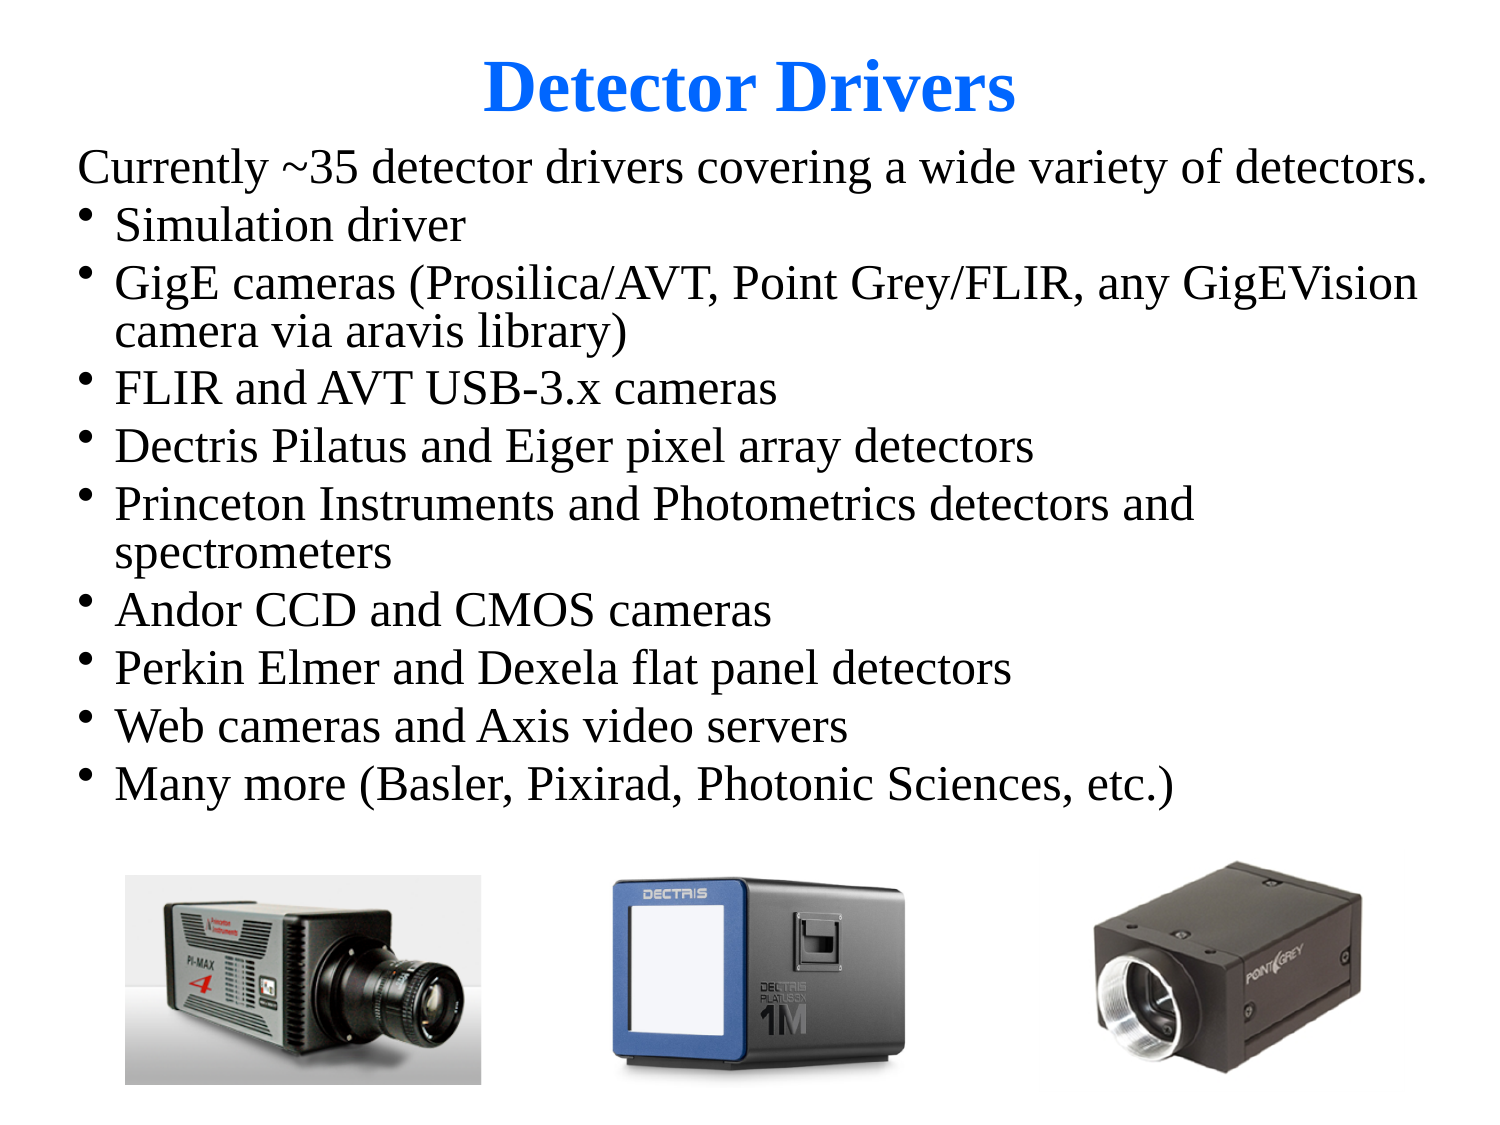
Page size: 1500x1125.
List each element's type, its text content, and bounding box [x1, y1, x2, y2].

picture [124, 874, 482, 1086]
list Currently ~35 detector drivers covering a wide variety of detectors. Simulation driver GigE cameras (Prosilica/AVT, Point Grey/FLIR, any GigEVision camera via aravis library) FLIR and AVT USB-3.x cameras Dectris Pilatus and Eiger pixel array detectors Princeton Instruments and Photometrics detectors and spectrometers Andor CCD and CMOS cameras Perkin Elmer and Dexela flat panel detectors Web cameras and Axis video servers Many more (Basler, Pixirad, Photonic Sciences, etc.) [62, 137, 1463, 863]
picture [562, 839, 971, 1089]
title Detector Drivers [112, 37, 1388, 125]
picture [1024, 849, 1406, 1092]
